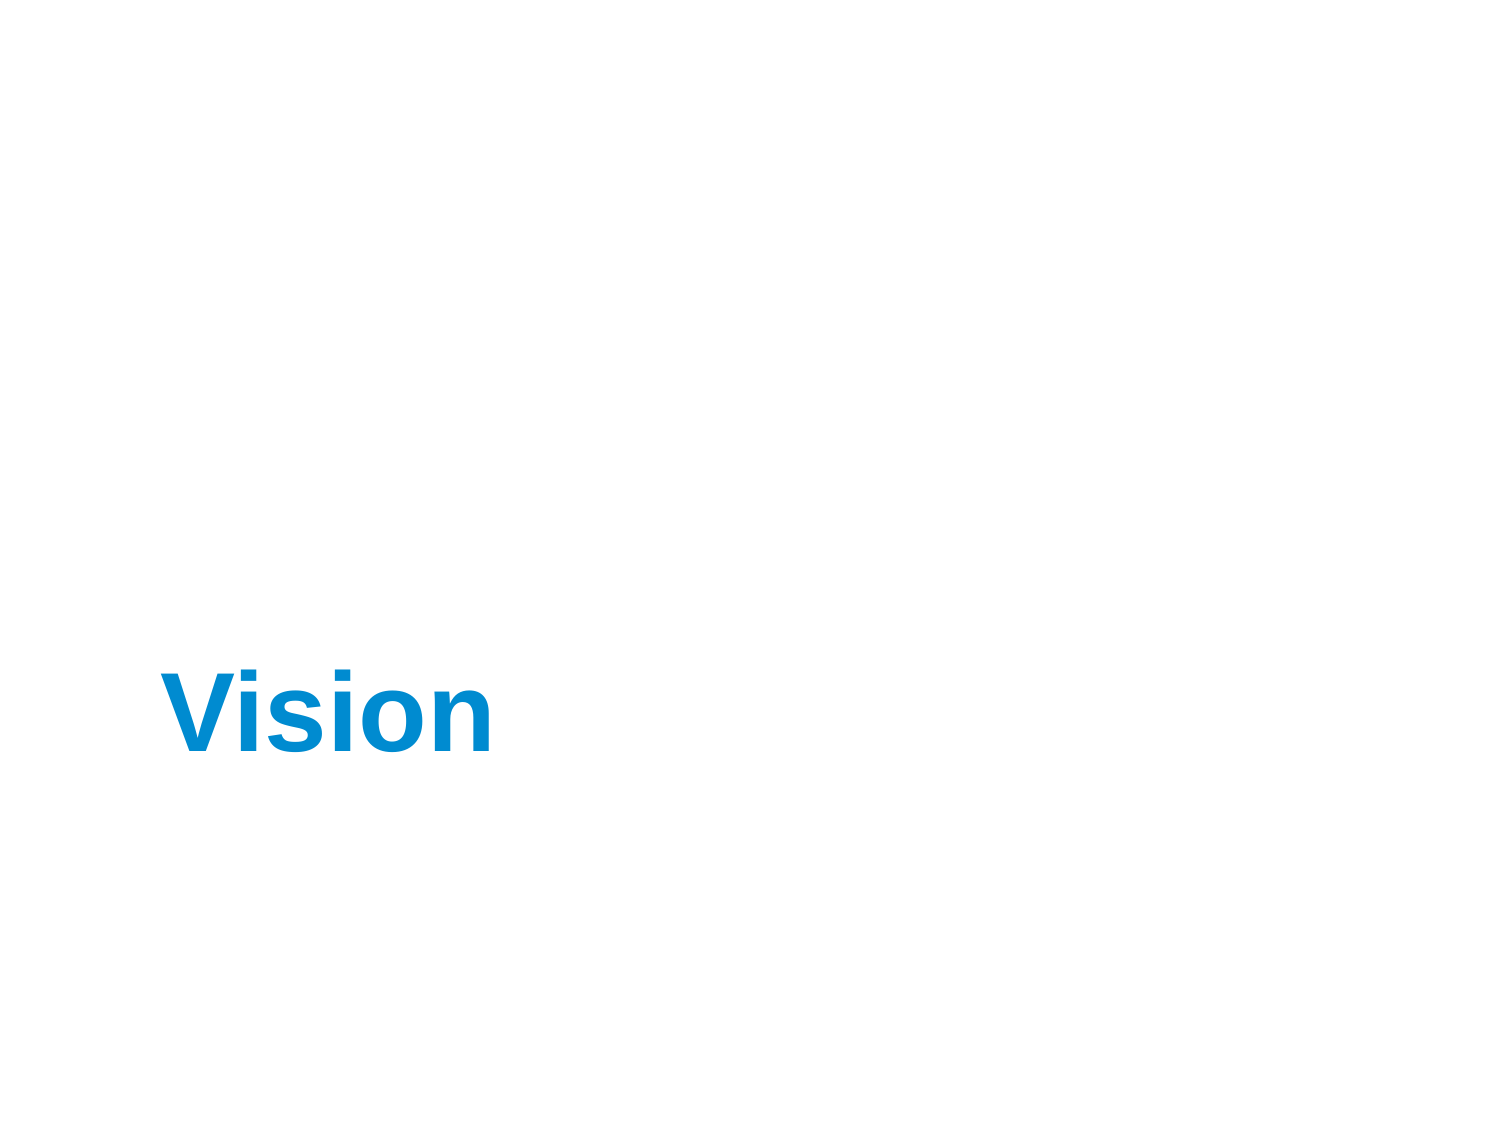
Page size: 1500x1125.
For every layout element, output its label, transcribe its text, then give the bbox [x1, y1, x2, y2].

text_box Vision [0, 631, 750, 782]
